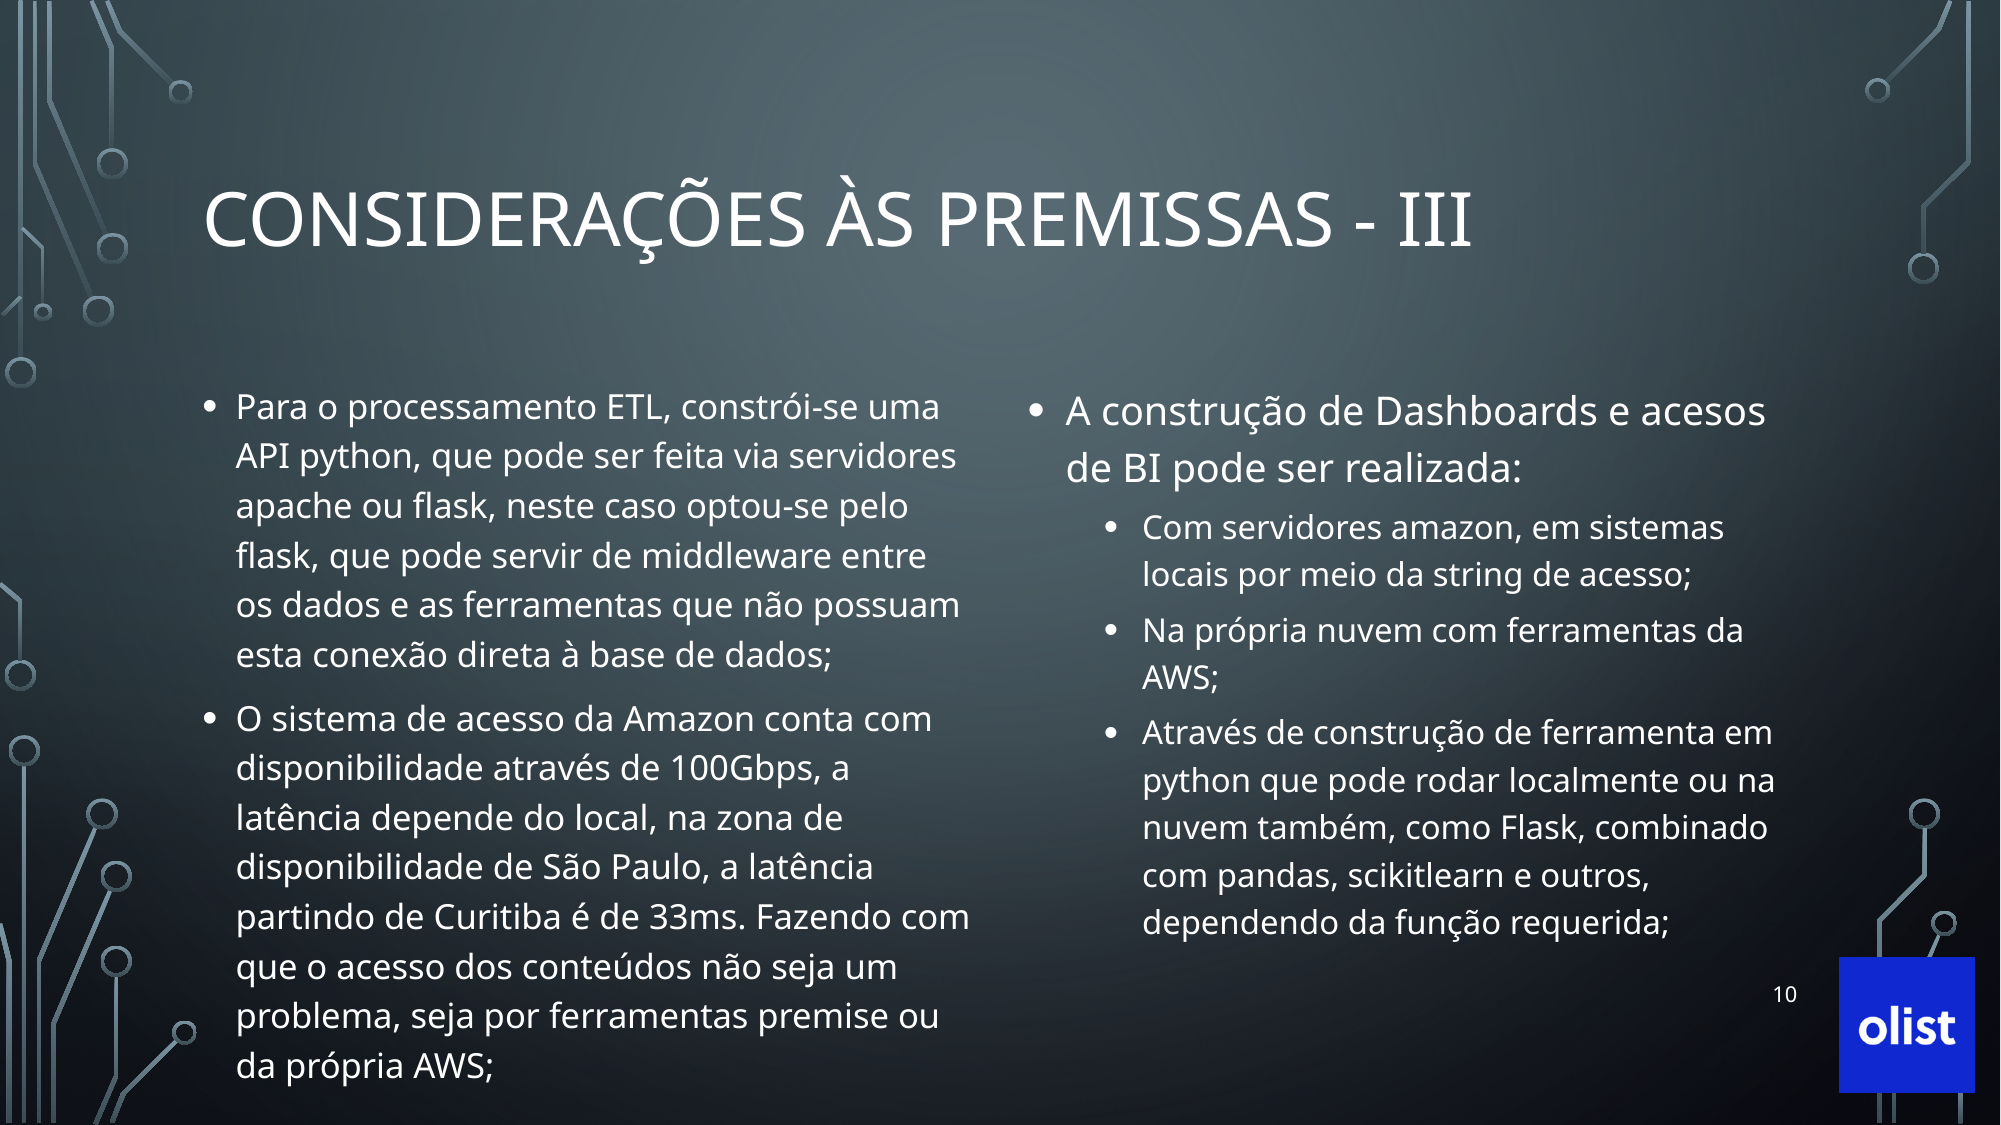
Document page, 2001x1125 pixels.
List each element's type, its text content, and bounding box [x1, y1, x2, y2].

title Considerações às premissas - III [187, 101, 1813, 344]
picture [1839, 957, 1975, 1094]
slide_number 10 [1685, 965, 1813, 1025]
list A construção de Dashboards e acesos de BI pode ser realizada: Com servidores amazon, em sistemas locais por meio da string de acesso; Na própria nuvem com ferramentas da AWS; Através de construção de ferramenta em python que pode rodar localmente ou na nuvem também, como Flask, combinado com pandas, scikitlearn e outros, dependendo da função requerida; [1012, 369, 1813, 950]
list Para o processamento ETL, constrói-se uma API python, que pode ser feita via servidores apache ou flask, neste caso optou-se pelo flask, que pode servir de middleware entre os dados e as ferramentas que não possuam esta conexão direta à base de dados; O sistema de acesso da Amazon conta com disponibilidade através de 100Gbps, a latência depende do local, na zona de disponibilidade de São Paulo, a latência partindo de Curitiba é de 33ms. Fazendo com que o acesso dos conteúdos não seja um problema, seja por ferramentas premise ou da própria AWS; [187, 369, 988, 1093]
